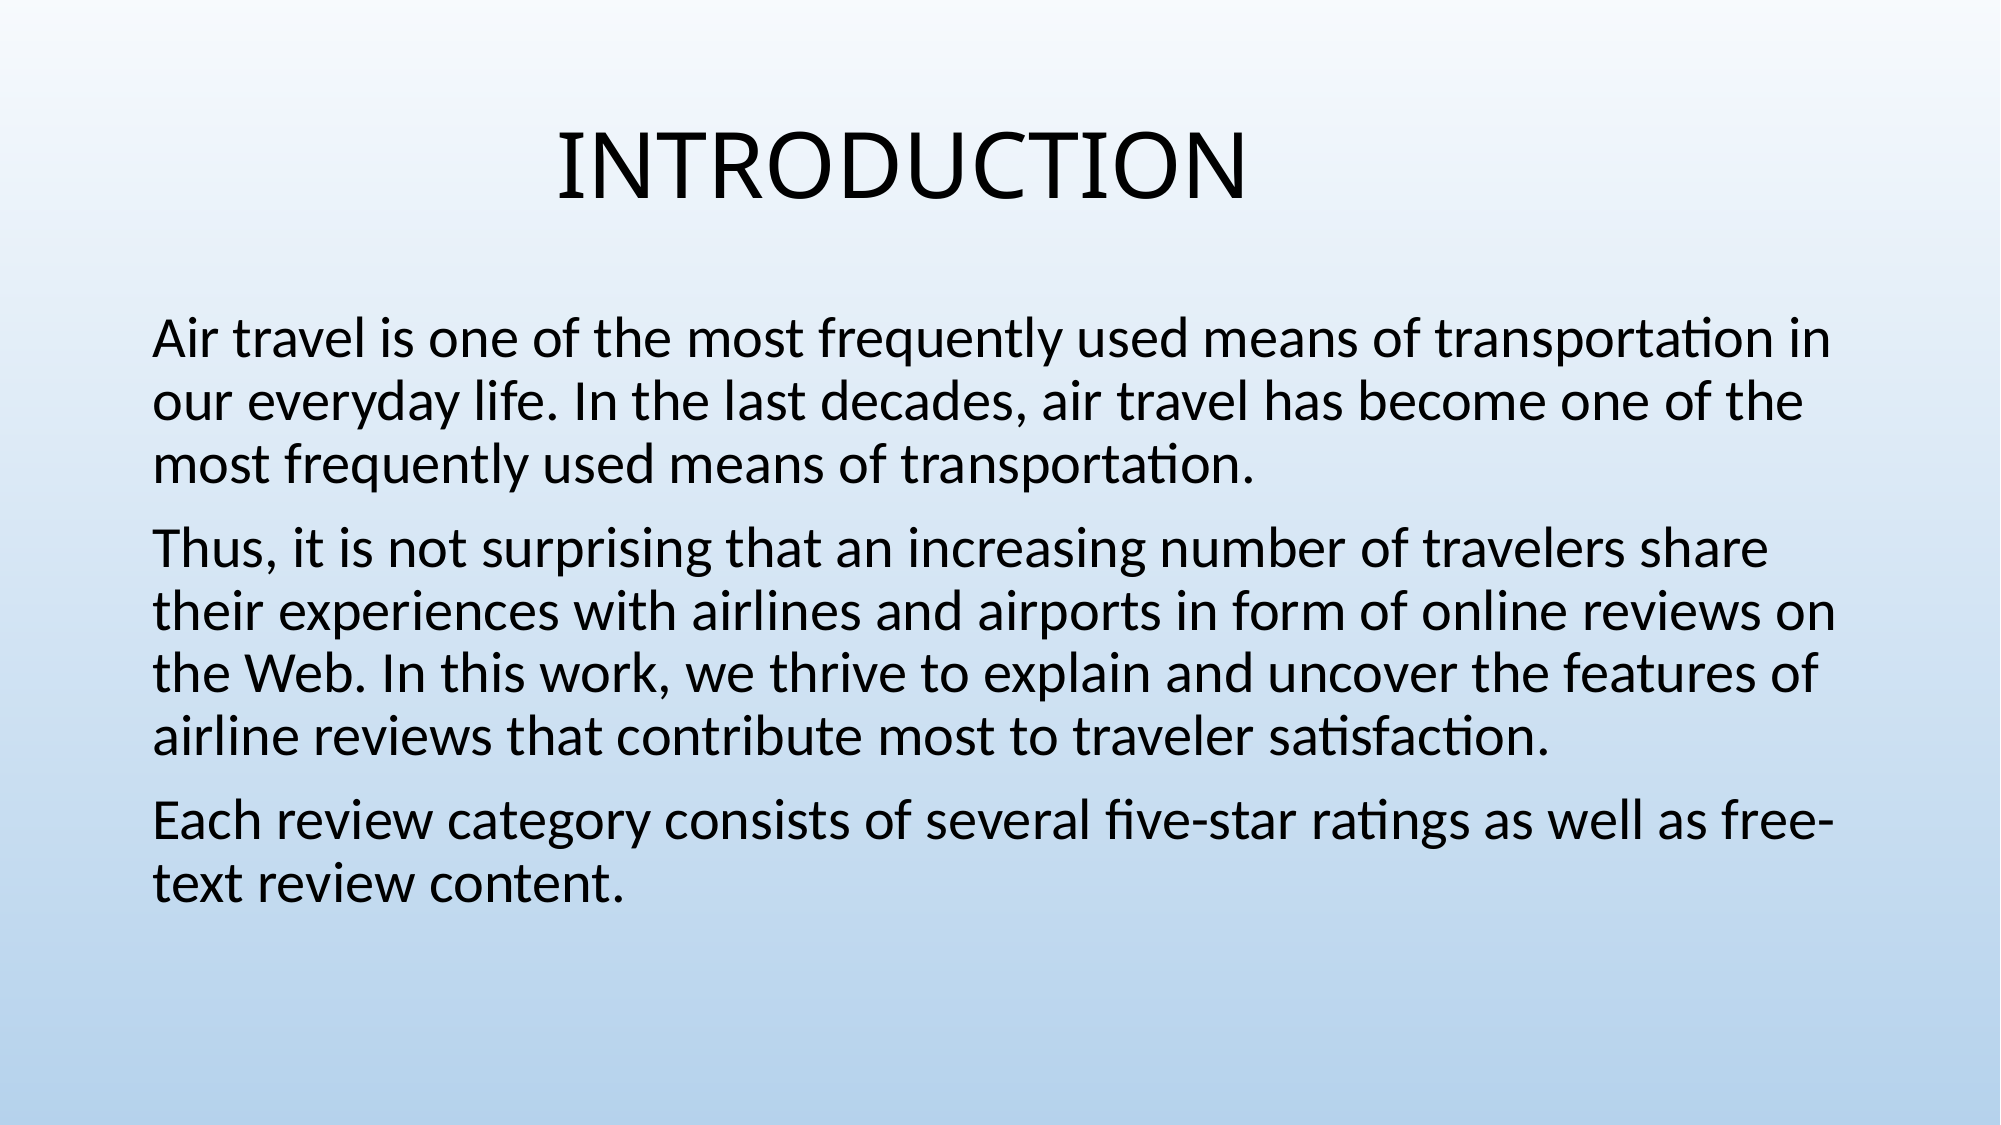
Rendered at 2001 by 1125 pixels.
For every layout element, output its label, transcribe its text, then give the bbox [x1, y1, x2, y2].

list Air travel is one of the most frequently used means of transportation in our everyday life. In the last decades, air travel has become one of the most frequently used means of transportation. Thus, it is not surprising that an increasing number of travelers share their experiences with airlines and airports in form of online reviews on the Web. In this work, we thrive to explain and uncover the features of airline reviews that contribute most to traveler satisfaction. Each review category consists of several five-star ratings as well as free-text review content. [137, 299, 1863, 1014]
title INTRODUCTION [137, 59, 1863, 278]
